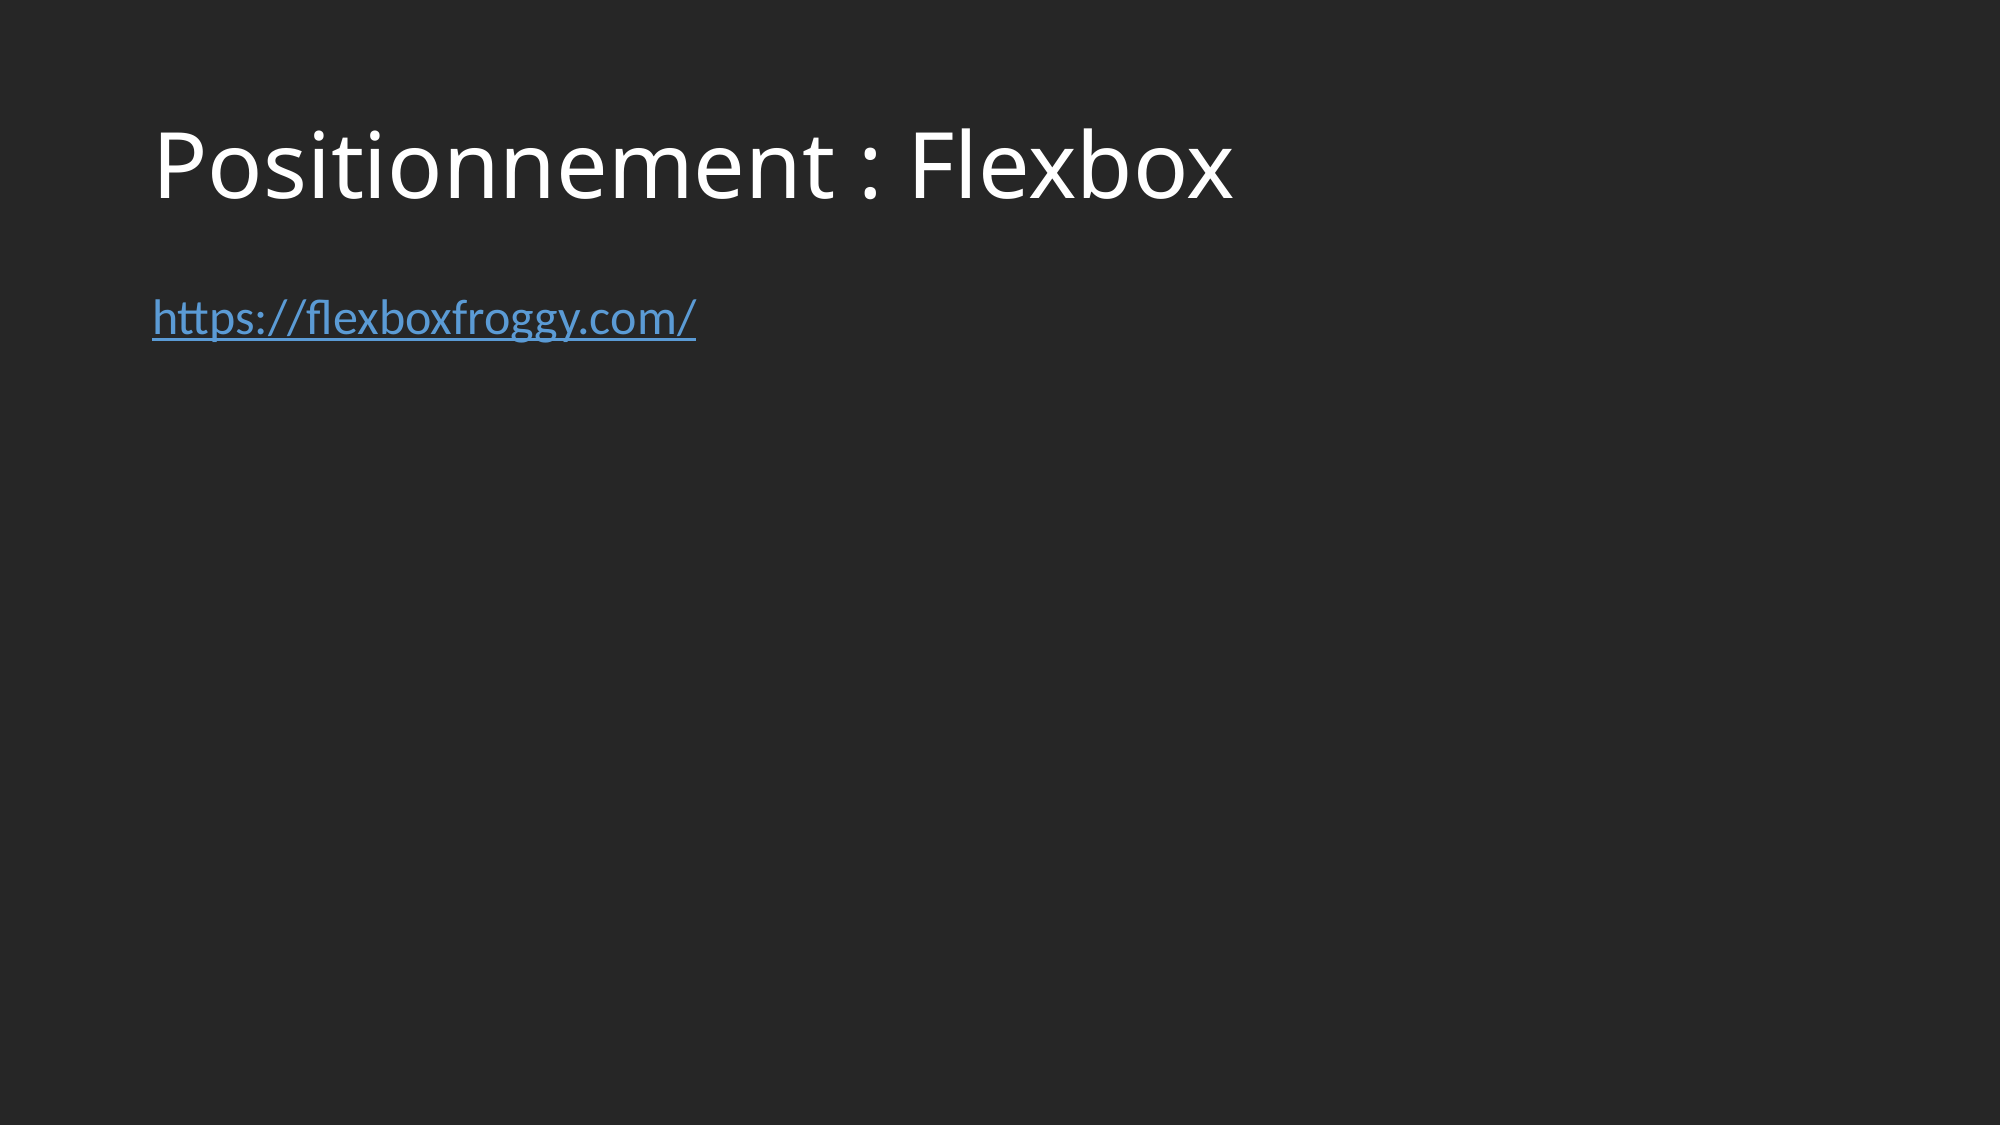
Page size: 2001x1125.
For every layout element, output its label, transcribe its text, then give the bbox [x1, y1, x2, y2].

text_box https://flexboxfroggy.com/ [137, 277, 1791, 352]
title Positionnement : Flexbox [137, 59, 1863, 278]
